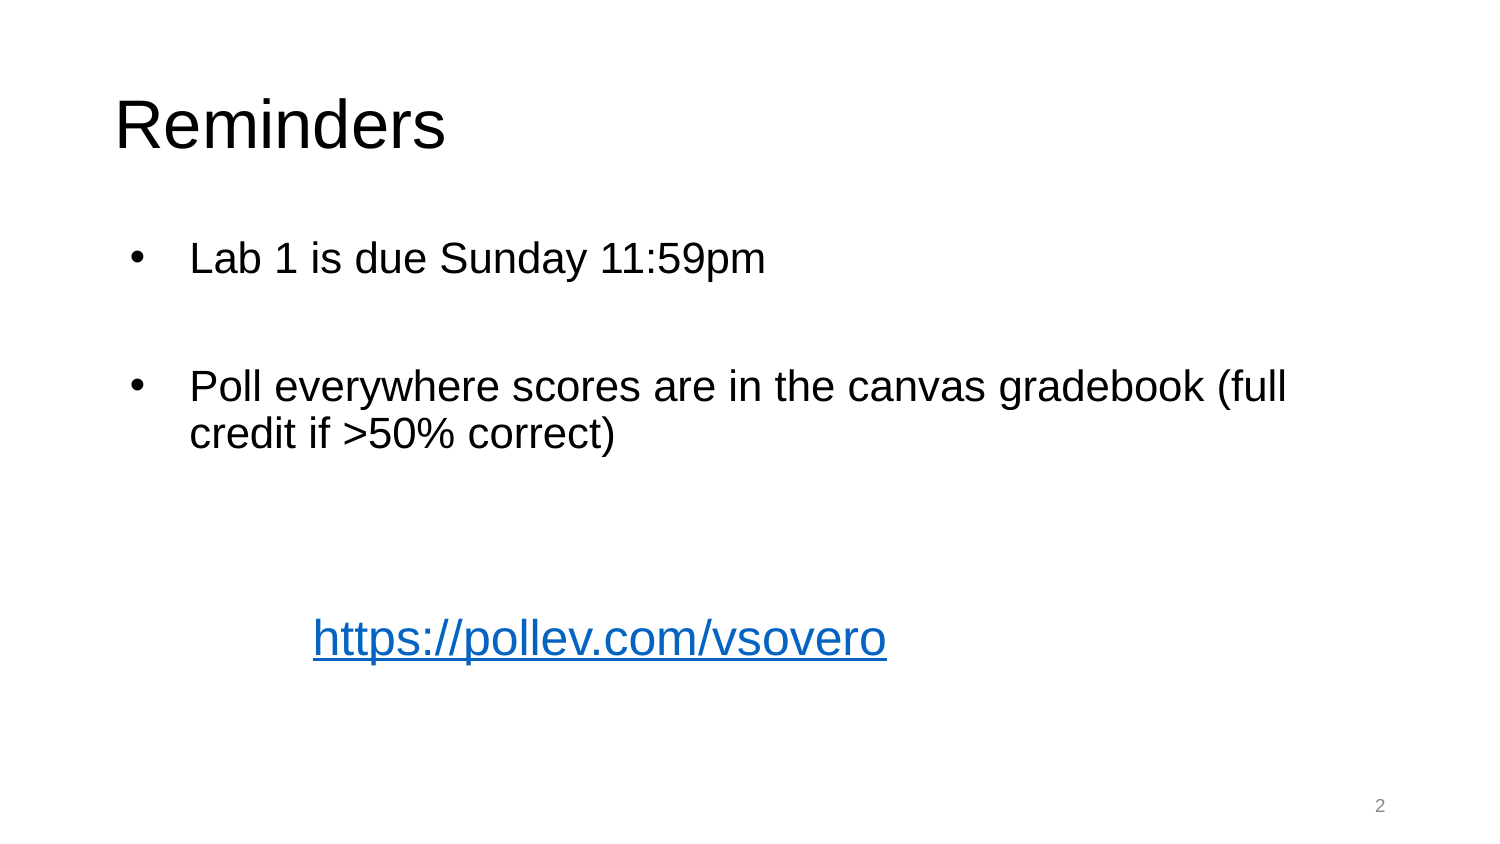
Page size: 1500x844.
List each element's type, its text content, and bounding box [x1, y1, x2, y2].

title Reminders [103, 44, 1397, 208]
slide_number 2 [1059, 782, 1397, 827]
text_box https://pollev.com/vsovero [297, 598, 1298, 673]
list Lab 1 is due Sunday 11:59pm Poll everywhere scores are in the canvas gradebook (full credit if >50% correct) [103, 224, 1397, 760]
